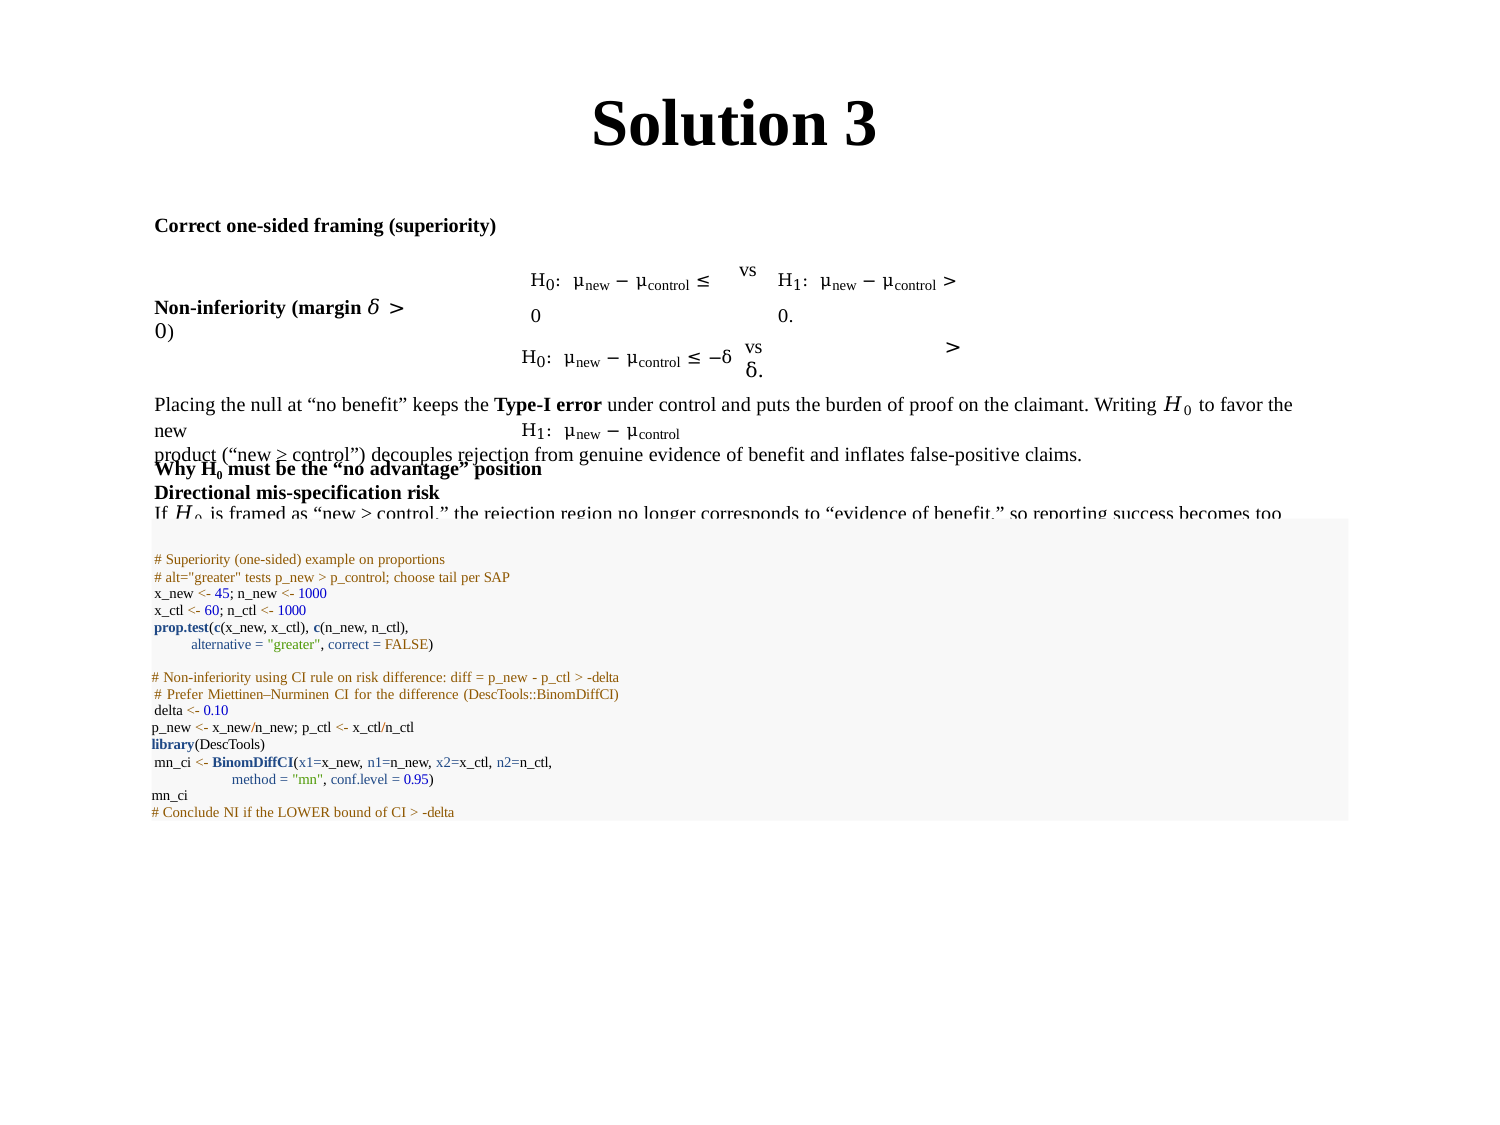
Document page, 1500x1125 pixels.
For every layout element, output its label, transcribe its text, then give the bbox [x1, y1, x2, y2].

text_box Non‑inferiority (margin 𝛿 > 0) [152, 292, 424, 325]
text_box vs [737, 253, 760, 280]
text_box Solution 3 [501, 71, 969, 211]
text_box vs > δ. [940, 330, 981, 382]
text_box Correct one‑sided framing (superiority) [152, 175, 500, 237]
text_box # Superiority (one-sided) example on proportions # alt="greater" tests p_new > p_control; choose tail per SAP x_new <- 45; n_new <- 1000 x_ctl <- 60; n_ctl <- 1000 prop.test(c(x_new, x_ctl), c(n_new, n_ctl), alternative = "greater", correct = FALSE) # Non-inferiority using CI rule on risk difference: diff = p_new - p_ctl > -delta # Prefer Miettinen–Nurminen CI for the difference (DescTools::BinomDiffCI) delta <- 0.10 p_new <- x_new/n_new; p_ctl <- x_ctl/n_ctl library(DescTools) mn_ci <- BinomDiffCI(x1=x_new, n1=n_new, x2=x_ctl, n2=n_ctl, method = "mn", conf.level = 0.95) mn_ci # Conclude NI if the LOWER bound of CI > -delta [151, 518, 1349, 821]
text_box H1: μnew − μcontrol > 0. [772, 258, 976, 330]
text_box H0: μnew − μcontrol ≤ 0 [524, 258, 725, 325]
text_box Placing the null at “no benefit” keeps the Type‑I error under control and puts the burden of proof on the claimant. Writing 𝐻0 to favor the new product (“new ≥ control”) decouples rejection from genuine evidence of benefit and inflates false‑positive claims. Directional mis‑specification risk If 𝐻0 is framed as “new ≥ control,” the rejection region no longer corresponds to “evidence of benefit,” so reporting success becomes too easy. [148, 392, 1323, 551]
text_box H0: μnew − μcontrol ≤ −δ H1: μnew − μcontrol Why H₀ must be the “no advantage” position [146, 325, 940, 480]
